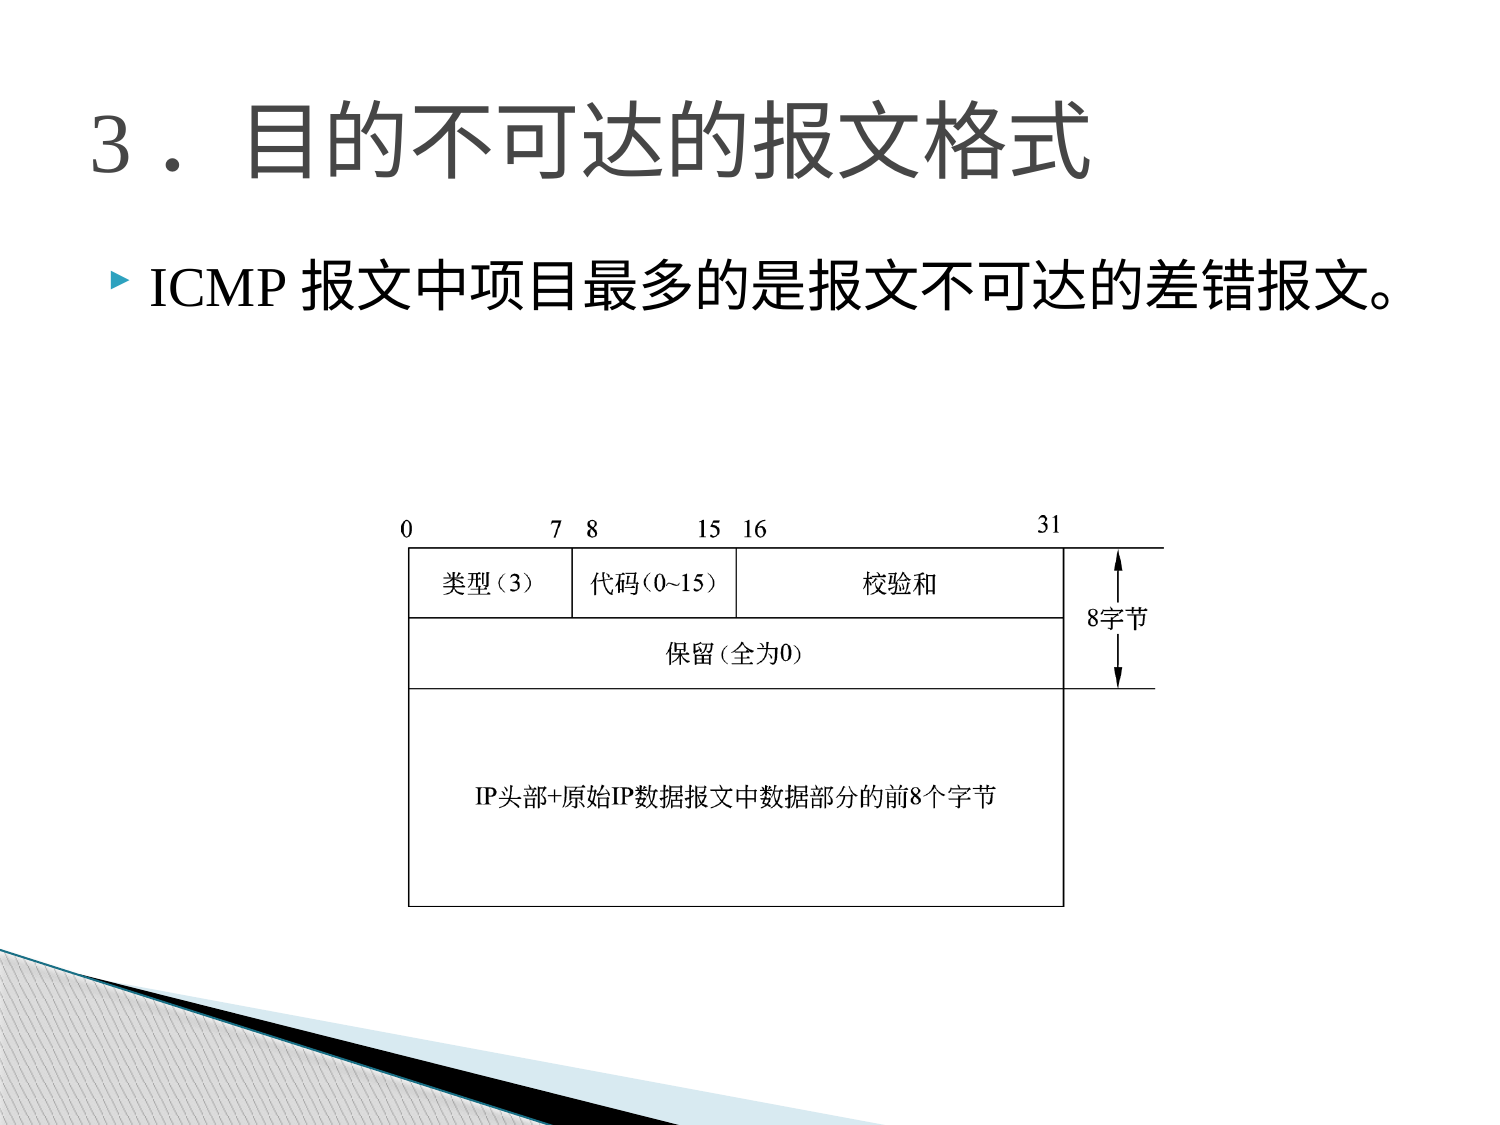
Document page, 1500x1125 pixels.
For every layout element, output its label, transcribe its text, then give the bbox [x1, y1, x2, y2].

picture [401, 514, 1164, 907]
list ICMP报文中项目最多的是报文不可达的差错报文。 [75, 243, 1425, 986]
title 3．目的不可达的报文格式 [75, 45, 1425, 233]
